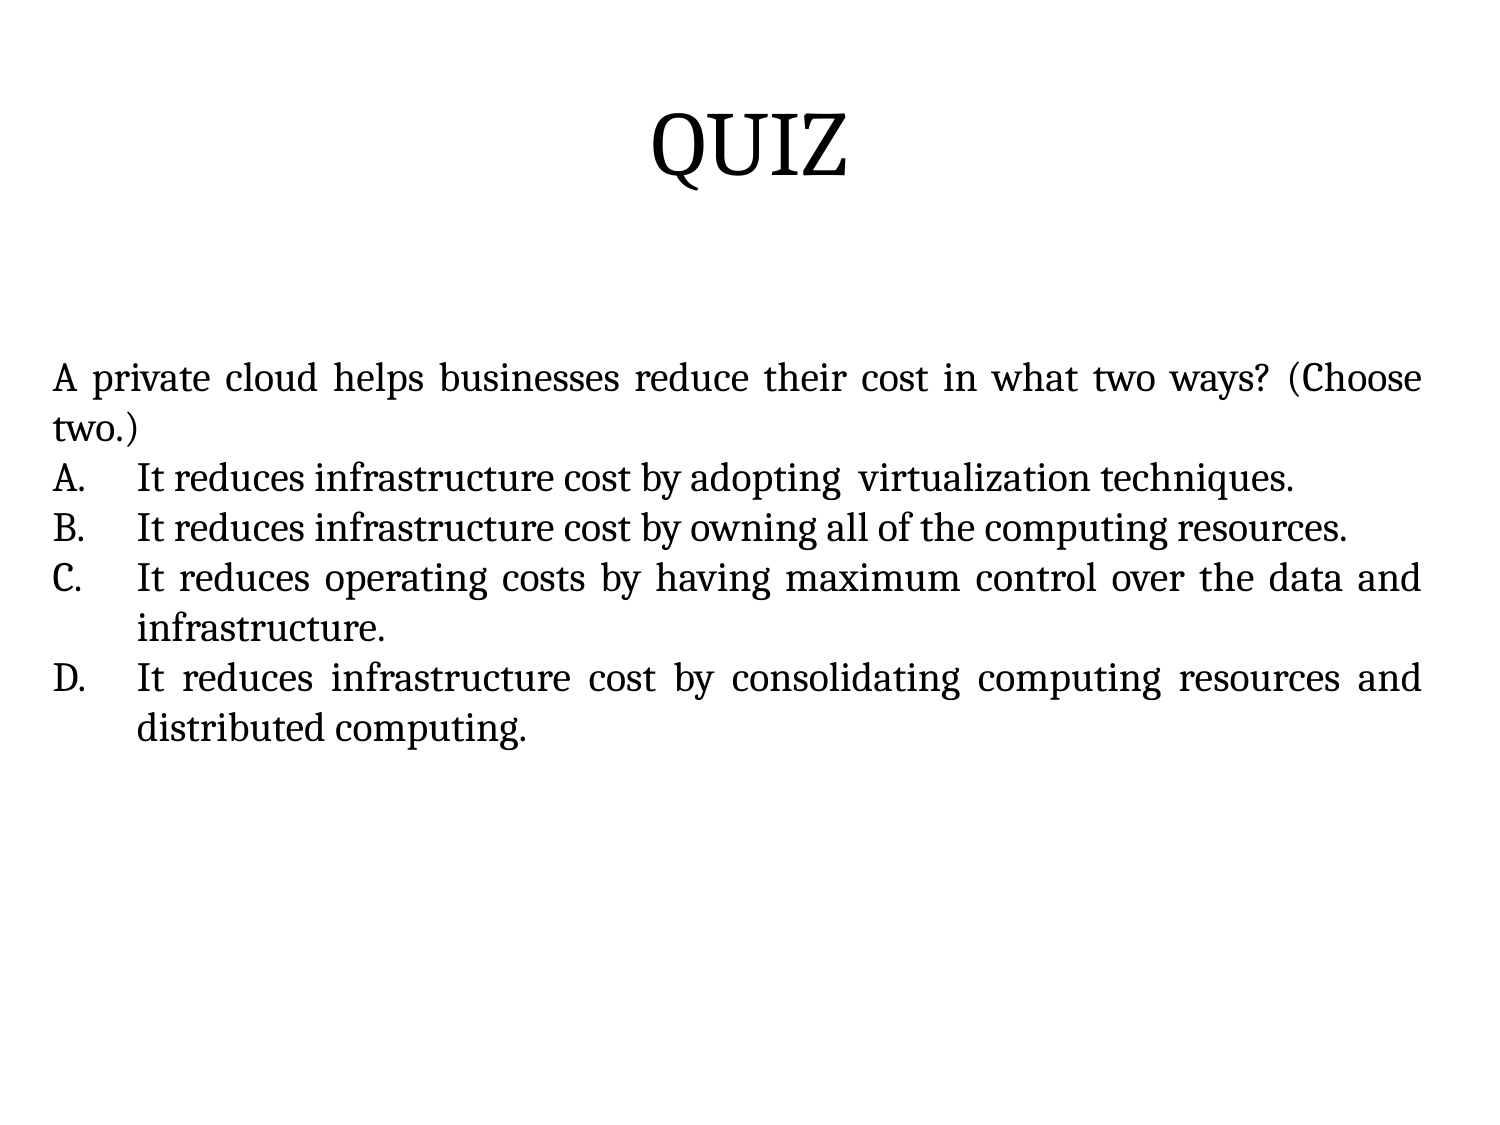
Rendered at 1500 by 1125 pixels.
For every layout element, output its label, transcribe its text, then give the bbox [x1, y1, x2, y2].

list A private cloud helps businesses reduce their cost in what two ways? (Choose two.) It reduces infrastructure cost by adopting virtualization techniques. It reduces infrastructure cost by owning all of the computing resources. It reduces operating costs by having maximum control over the data and infrastructure. It reduces infrastructure cost by consolidating computing resources and distributed computing. [37, 249, 1438, 850]
title QUIZ [75, 45, 1425, 233]
